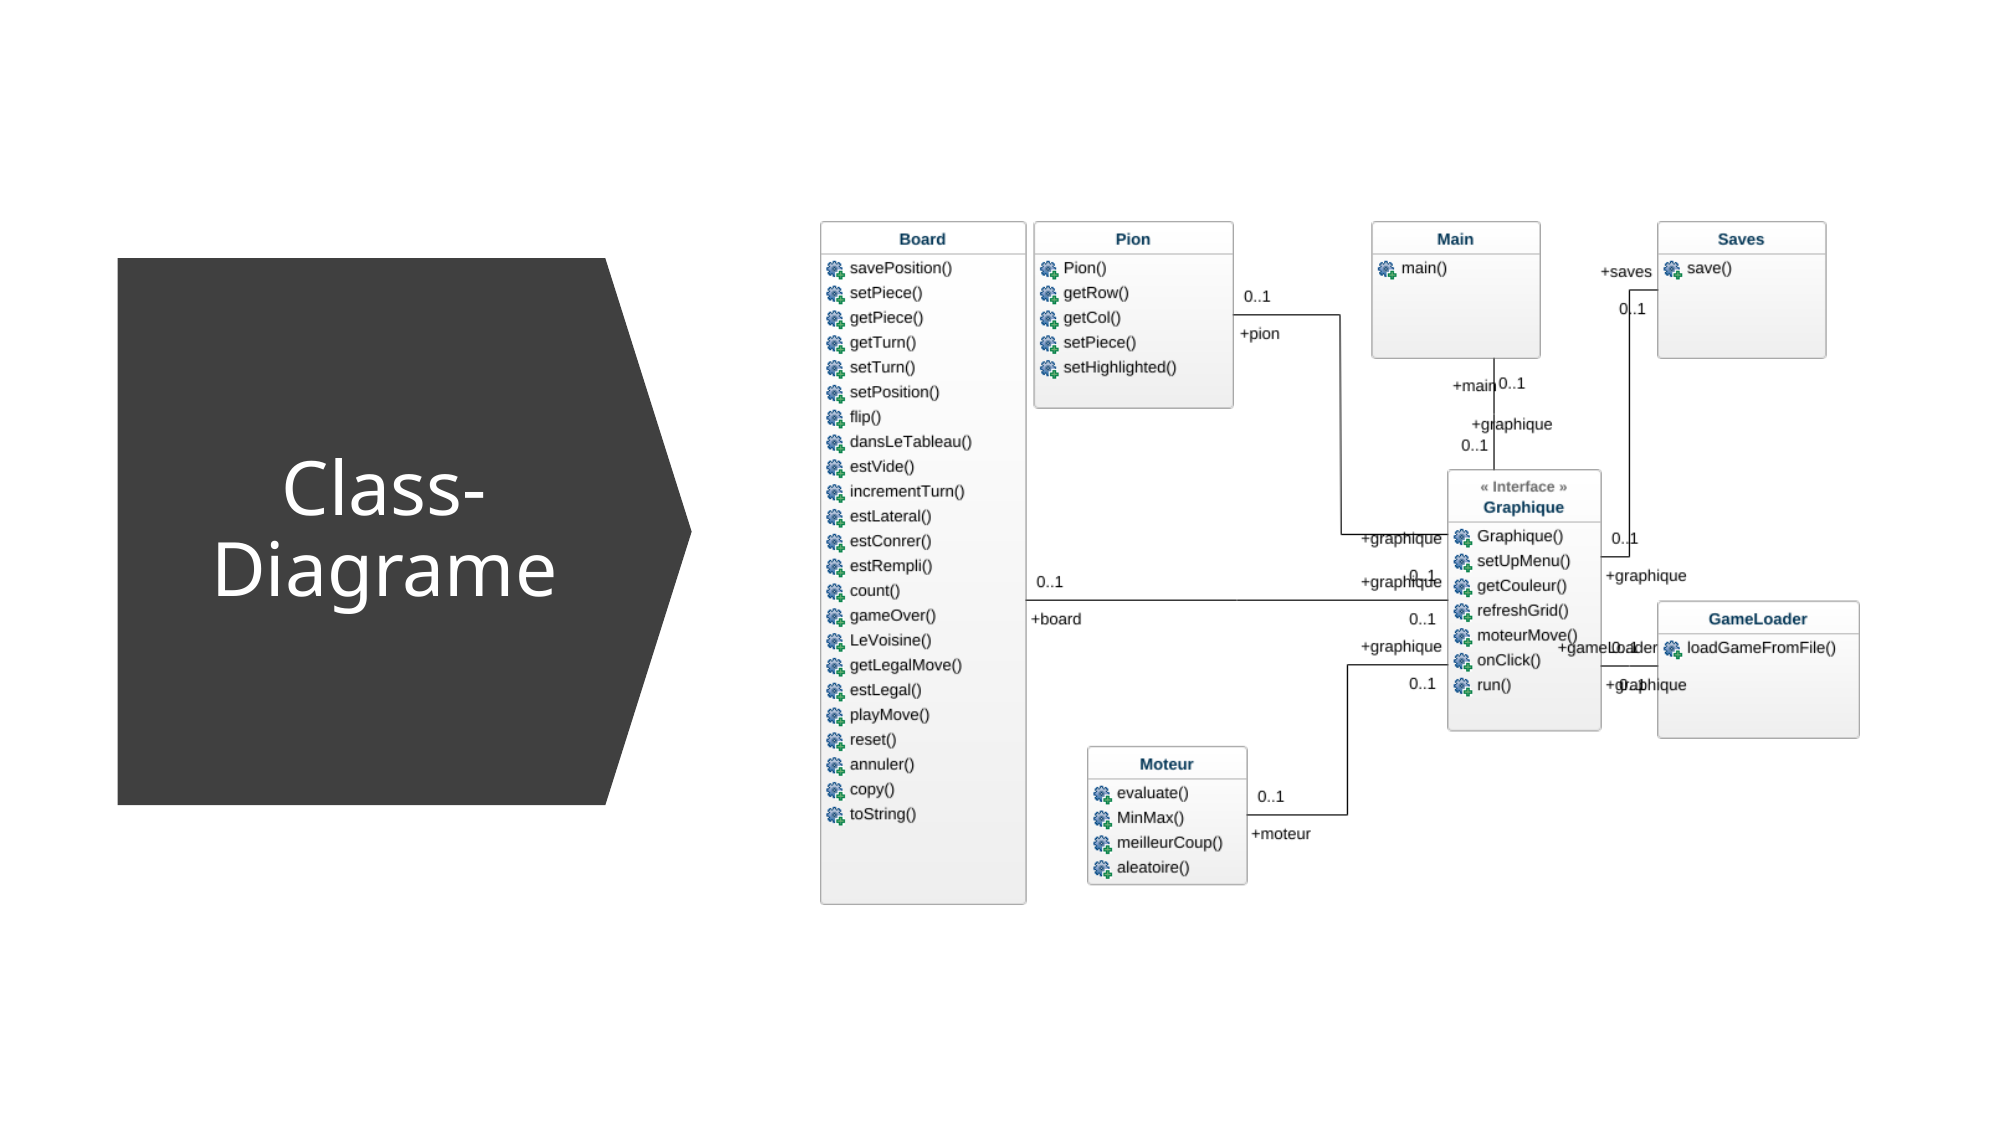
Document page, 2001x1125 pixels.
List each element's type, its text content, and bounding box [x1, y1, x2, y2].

title Class-Diagrame [168, 322, 601, 741]
text_box [116, 257, 693, 807]
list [783, 184, 1896, 941]
